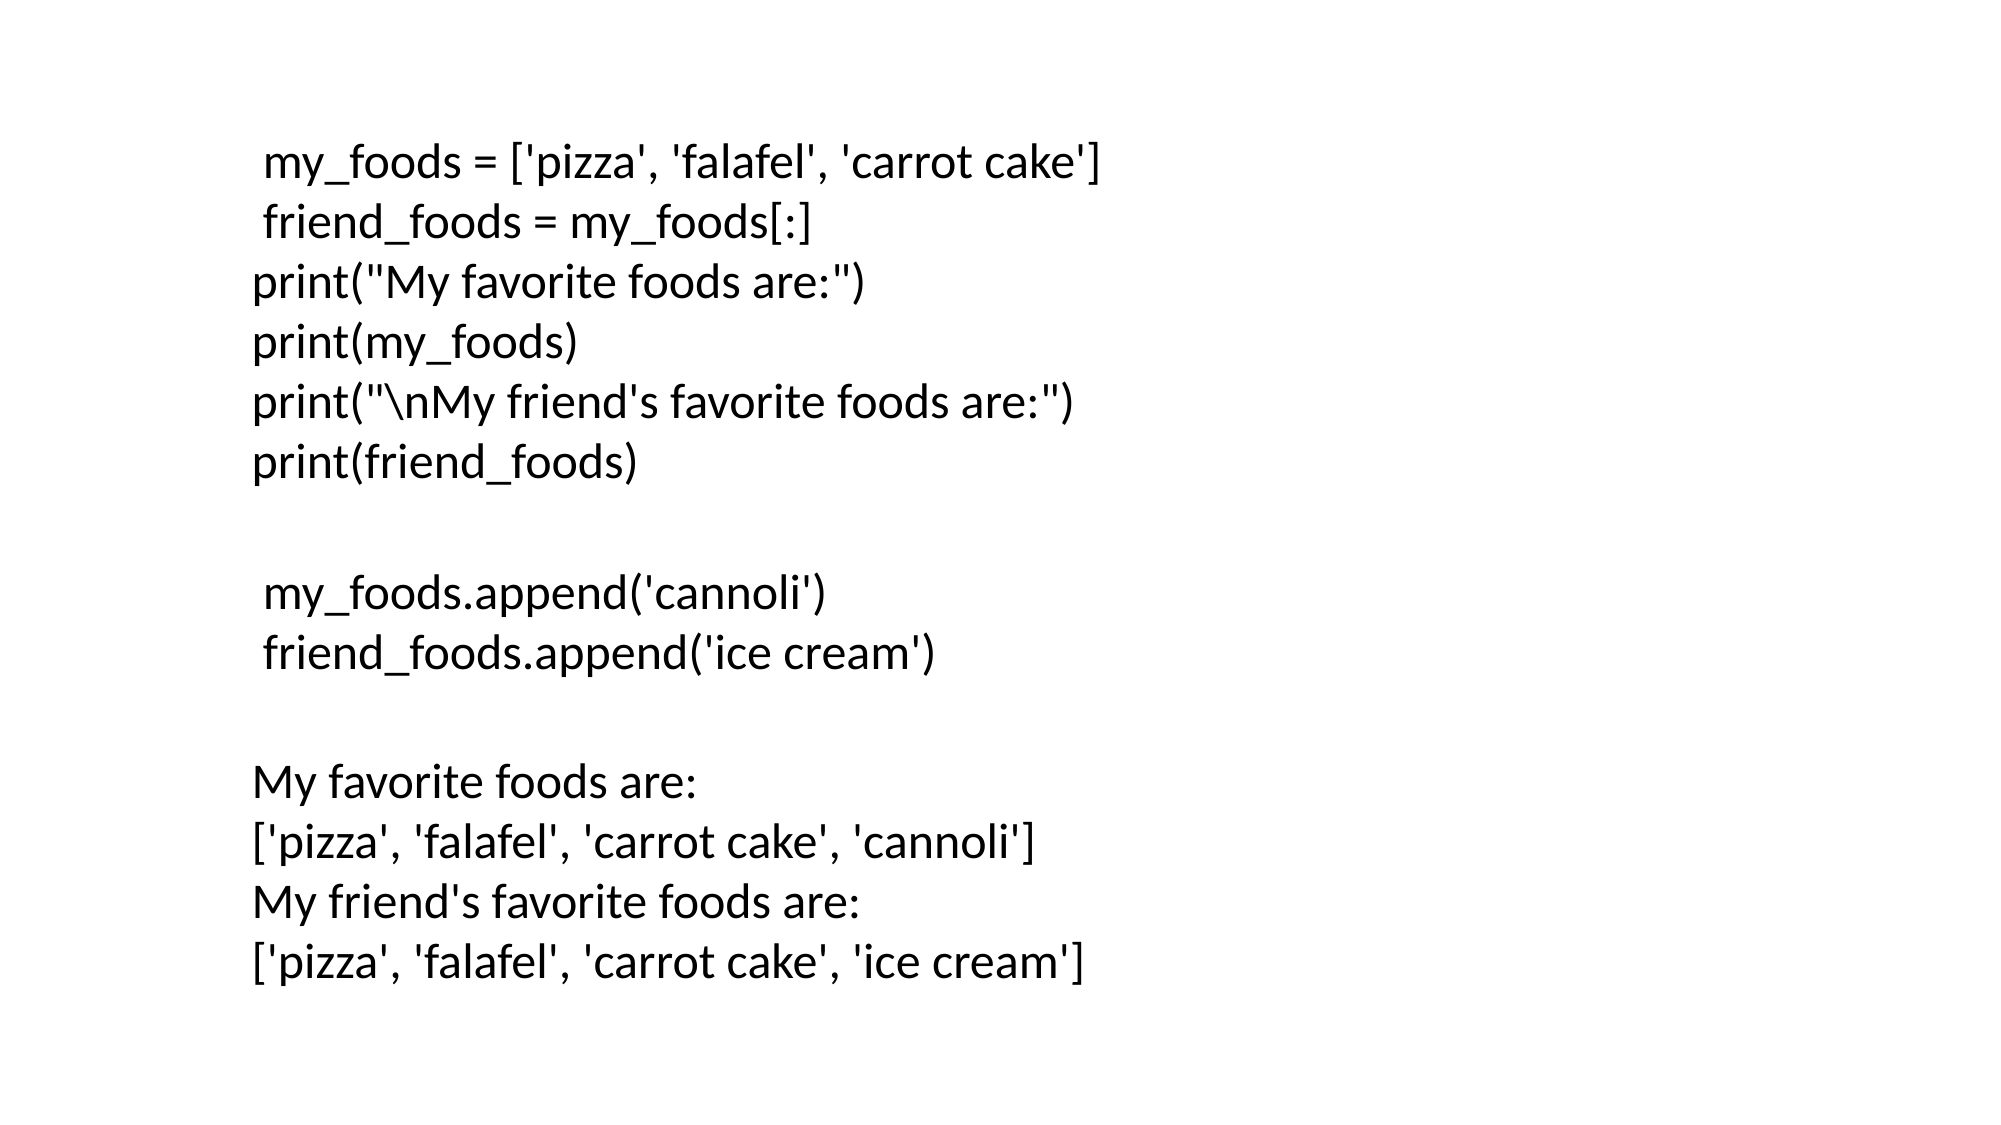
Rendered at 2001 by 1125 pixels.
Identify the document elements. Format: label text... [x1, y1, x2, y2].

text_box My favorite foods are: ['pizza', 'falafel', 'carrot cake', 'cannoli'] My friend's favorite foods are: ['pizza', 'falafel', 'carrot cake', 'ice cream'] [236, 741, 1398, 997]
text_box my_foods.append('cannoli') friend_foods.append('ice cream') [236, 552, 1398, 688]
text_box my_foods = ['pizza', 'falafel', 'carrot cake'] friend_foods = my_foods[:] print("My favorite foods are:") print(my_foods) print("\nMy friend's favorite foods are:") print(friend_foods) [236, 121, 1398, 497]
